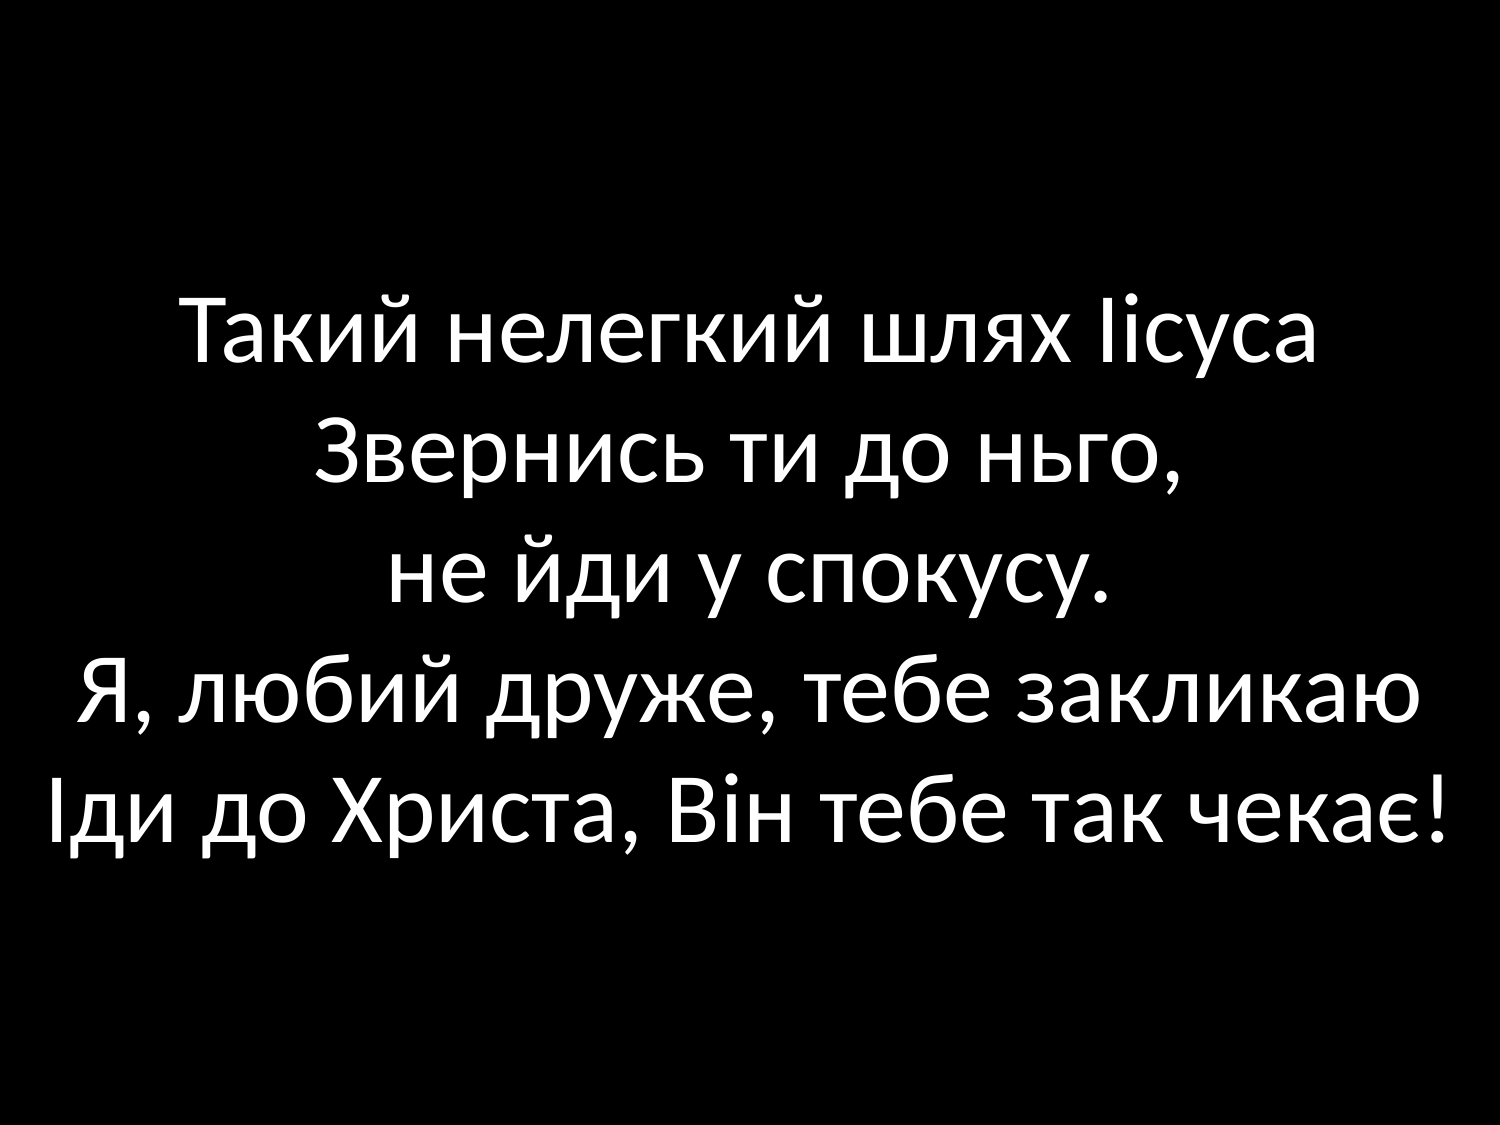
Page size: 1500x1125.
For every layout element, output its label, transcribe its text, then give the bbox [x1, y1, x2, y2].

title Такий нелегкий шлях Іісуса Звернись ти до ньго, не йди у спокусу. Я, любий друже, тебе закликаю Іди до Христа, Він тебе так чекає! [0, 0, 1500, 1125]
